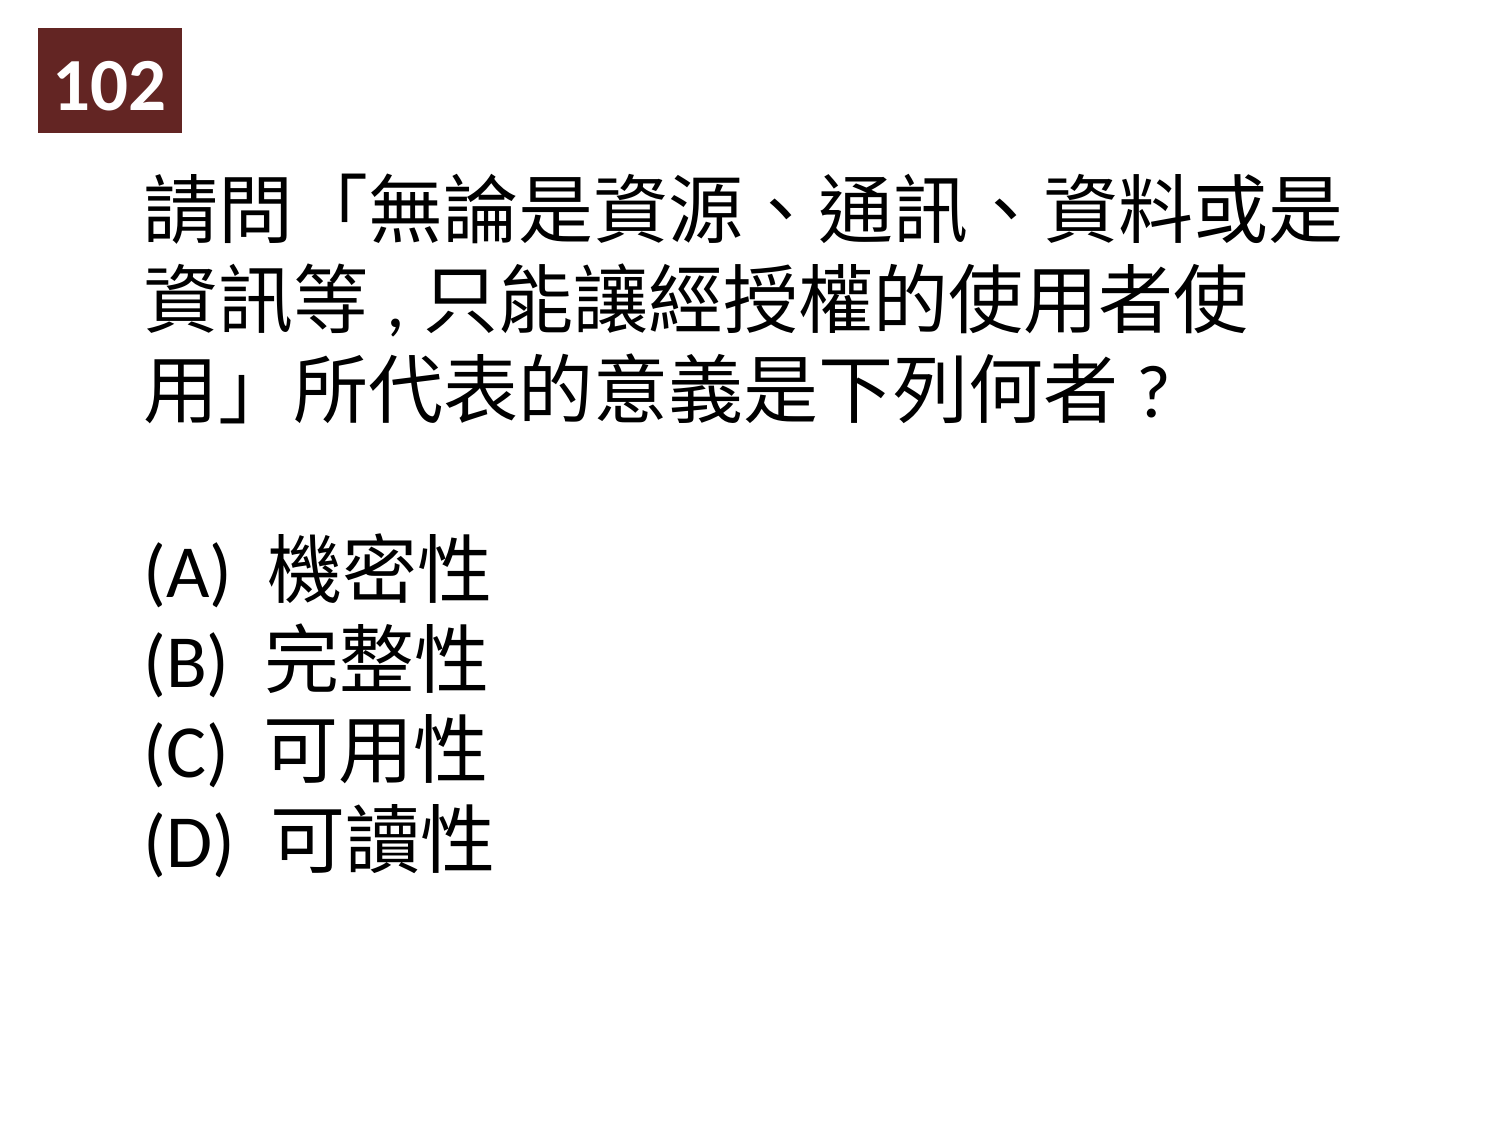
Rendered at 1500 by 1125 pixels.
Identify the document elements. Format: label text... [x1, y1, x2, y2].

text_box 請問「無論是資源、通訊、資料或是資訊等,只能讓經授權的使用者使用」所代表的意義是下列何者? (A) 機密性 (B) 完整性 (C) 可用性 (D) 可讀性 [128, 155, 1372, 890]
text_box 102 [38, 28, 182, 133]
